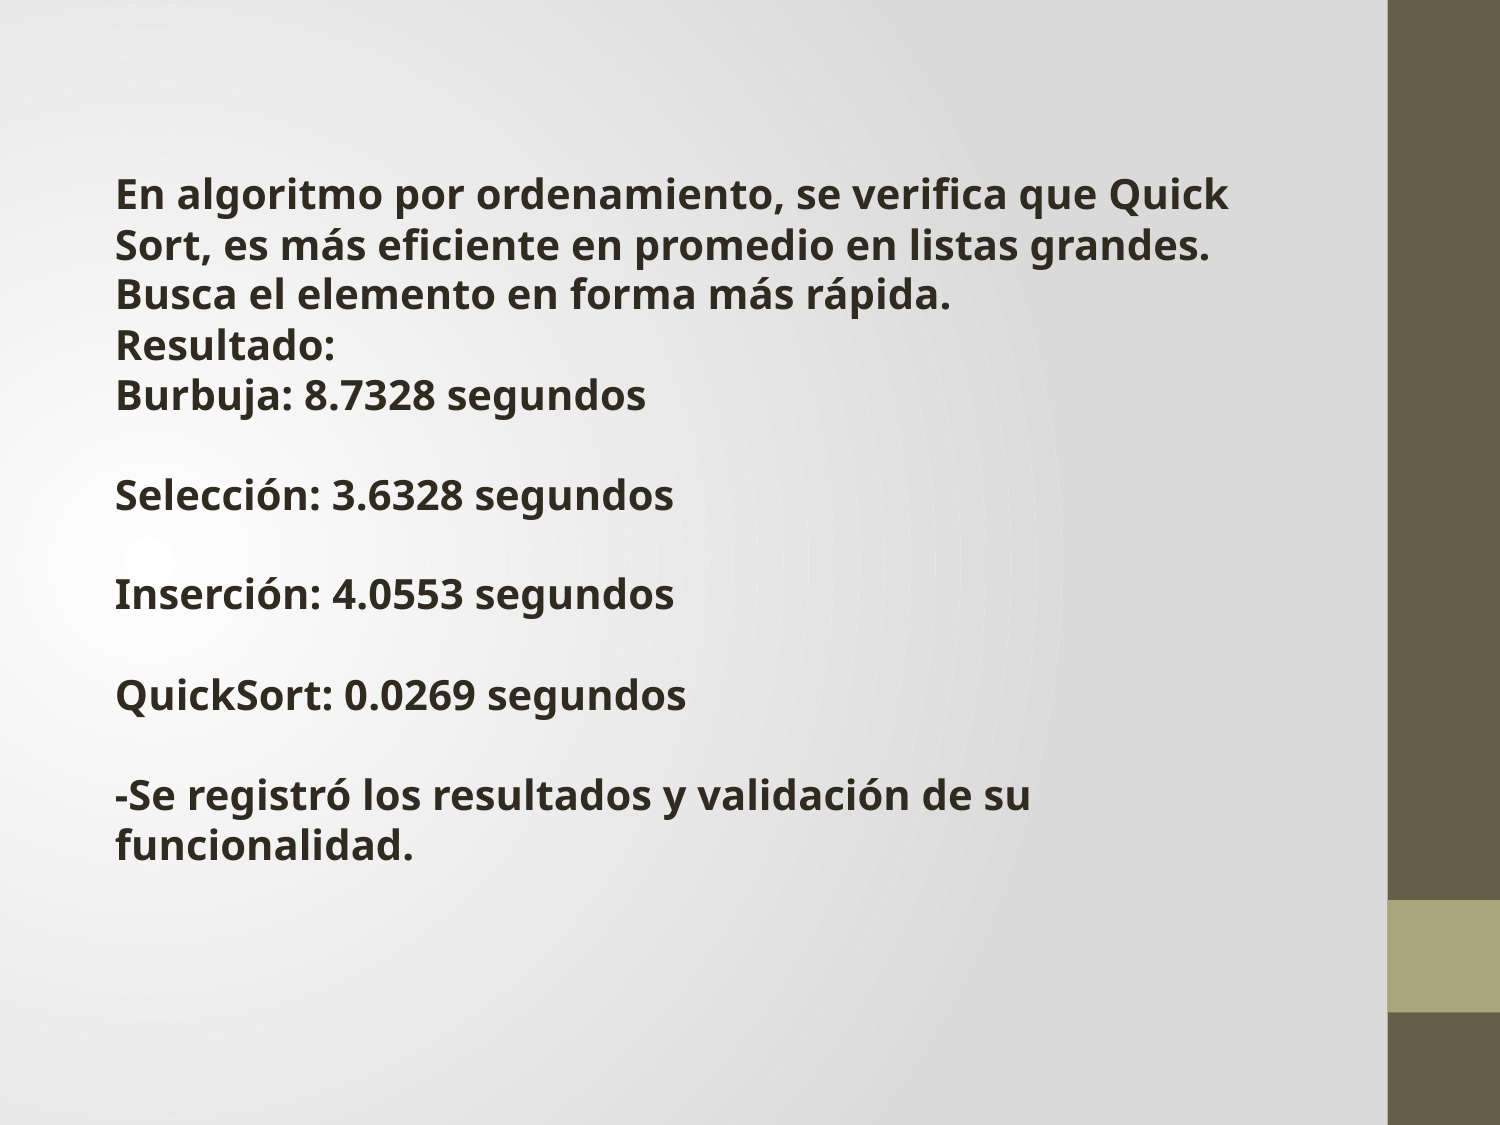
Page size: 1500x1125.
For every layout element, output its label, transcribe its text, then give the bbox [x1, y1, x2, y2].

text_box En algoritmo por ordenamiento, se verifica que Quick Sort, es más eficiente en promedio en listas grandes. Busca el elemento en forma más rápida. Resultado: Burbuja: 8.7328 segundos Selección: 3.6328 segundos Inserción: 4.0553 segundos QuickSort: 0.0269 segundos -Se registró los resultados y validación de su funcionalidad. [100, 160, 1247, 876]
